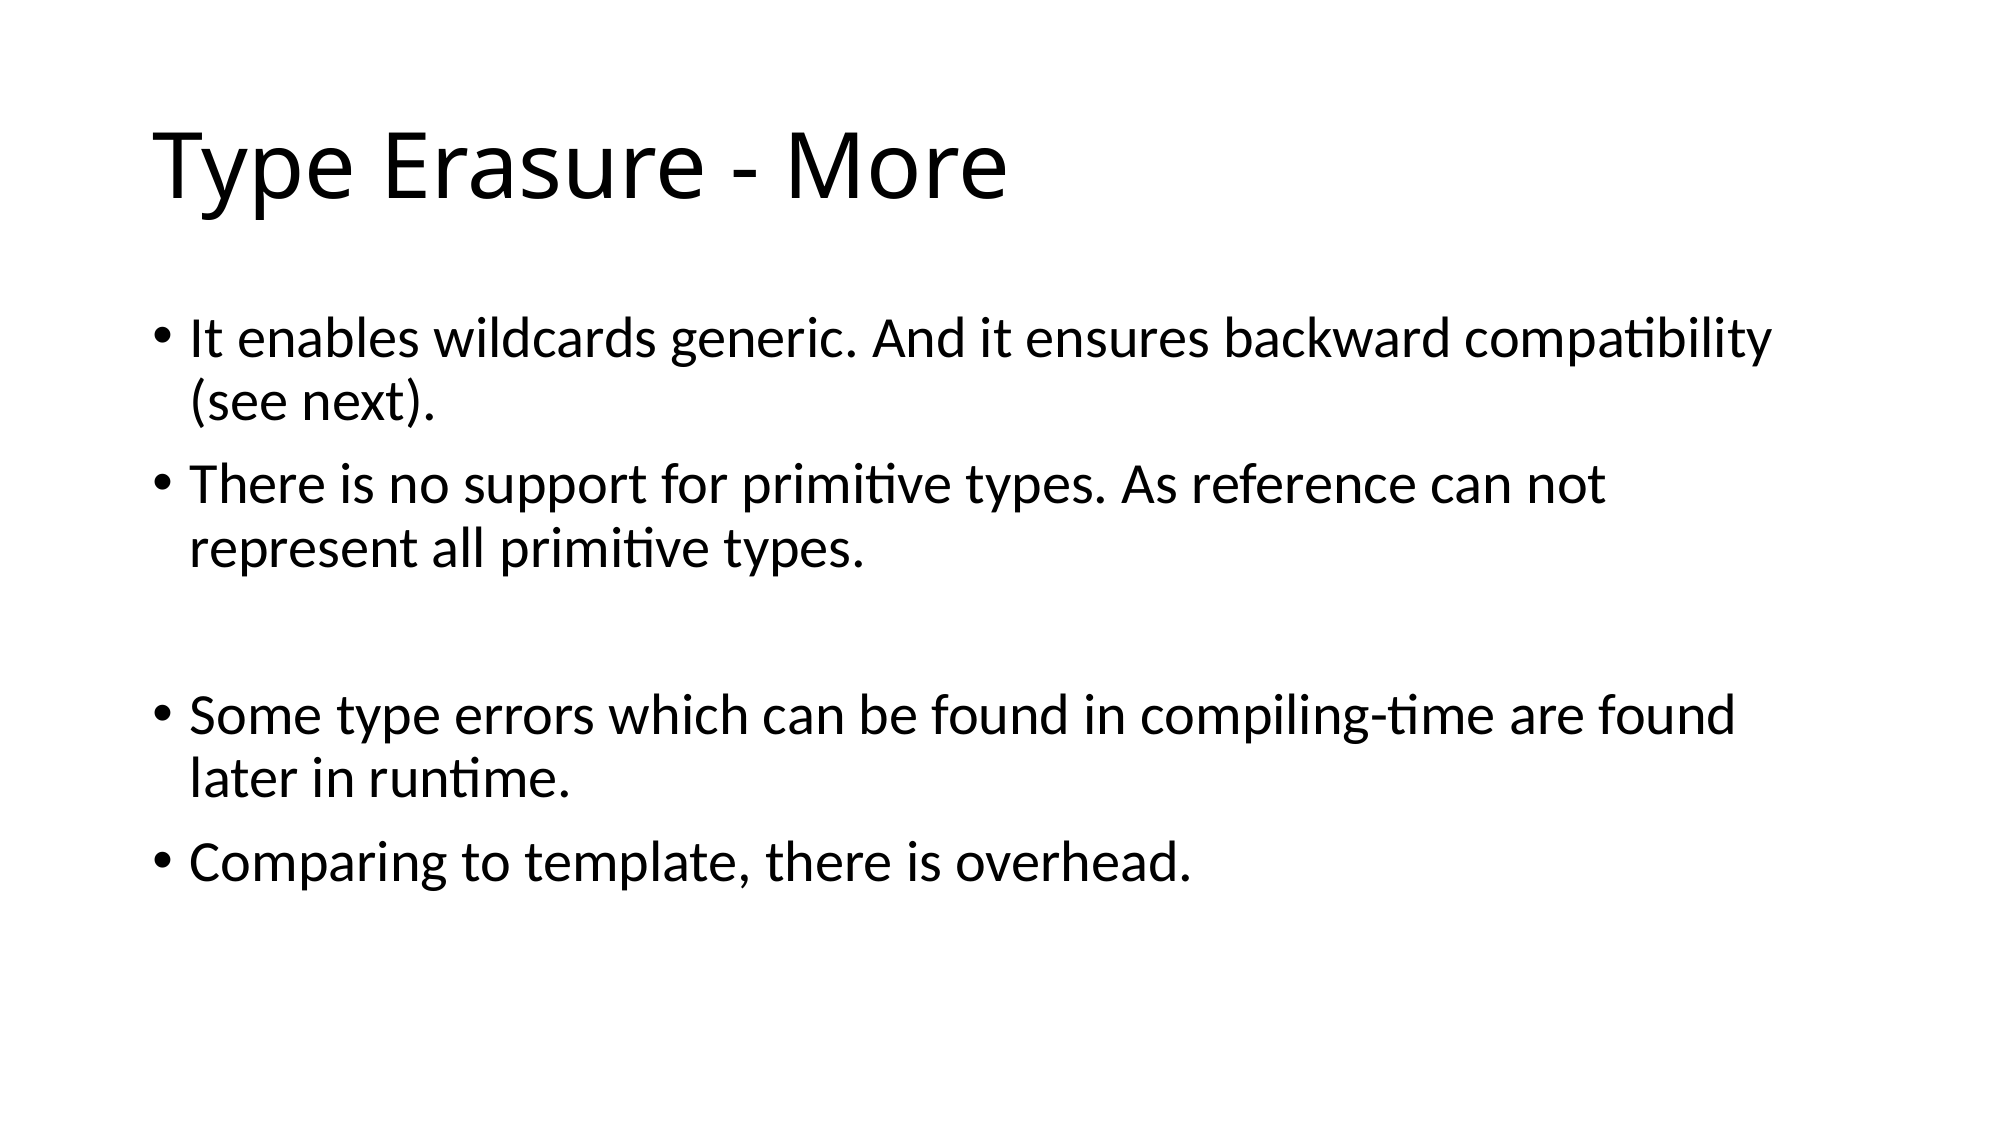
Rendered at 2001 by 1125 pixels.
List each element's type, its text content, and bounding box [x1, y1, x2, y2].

title Type Erasure - More [137, 59, 1863, 278]
list It enables wildcards generic. And it ensures backward compatibility (see next). There is no support for primitive types. As reference can not represent all primitive types. Some type errors which can be found in compiling-time are found later in runtime. Comparing to template, there is overhead. [137, 299, 1863, 1014]
